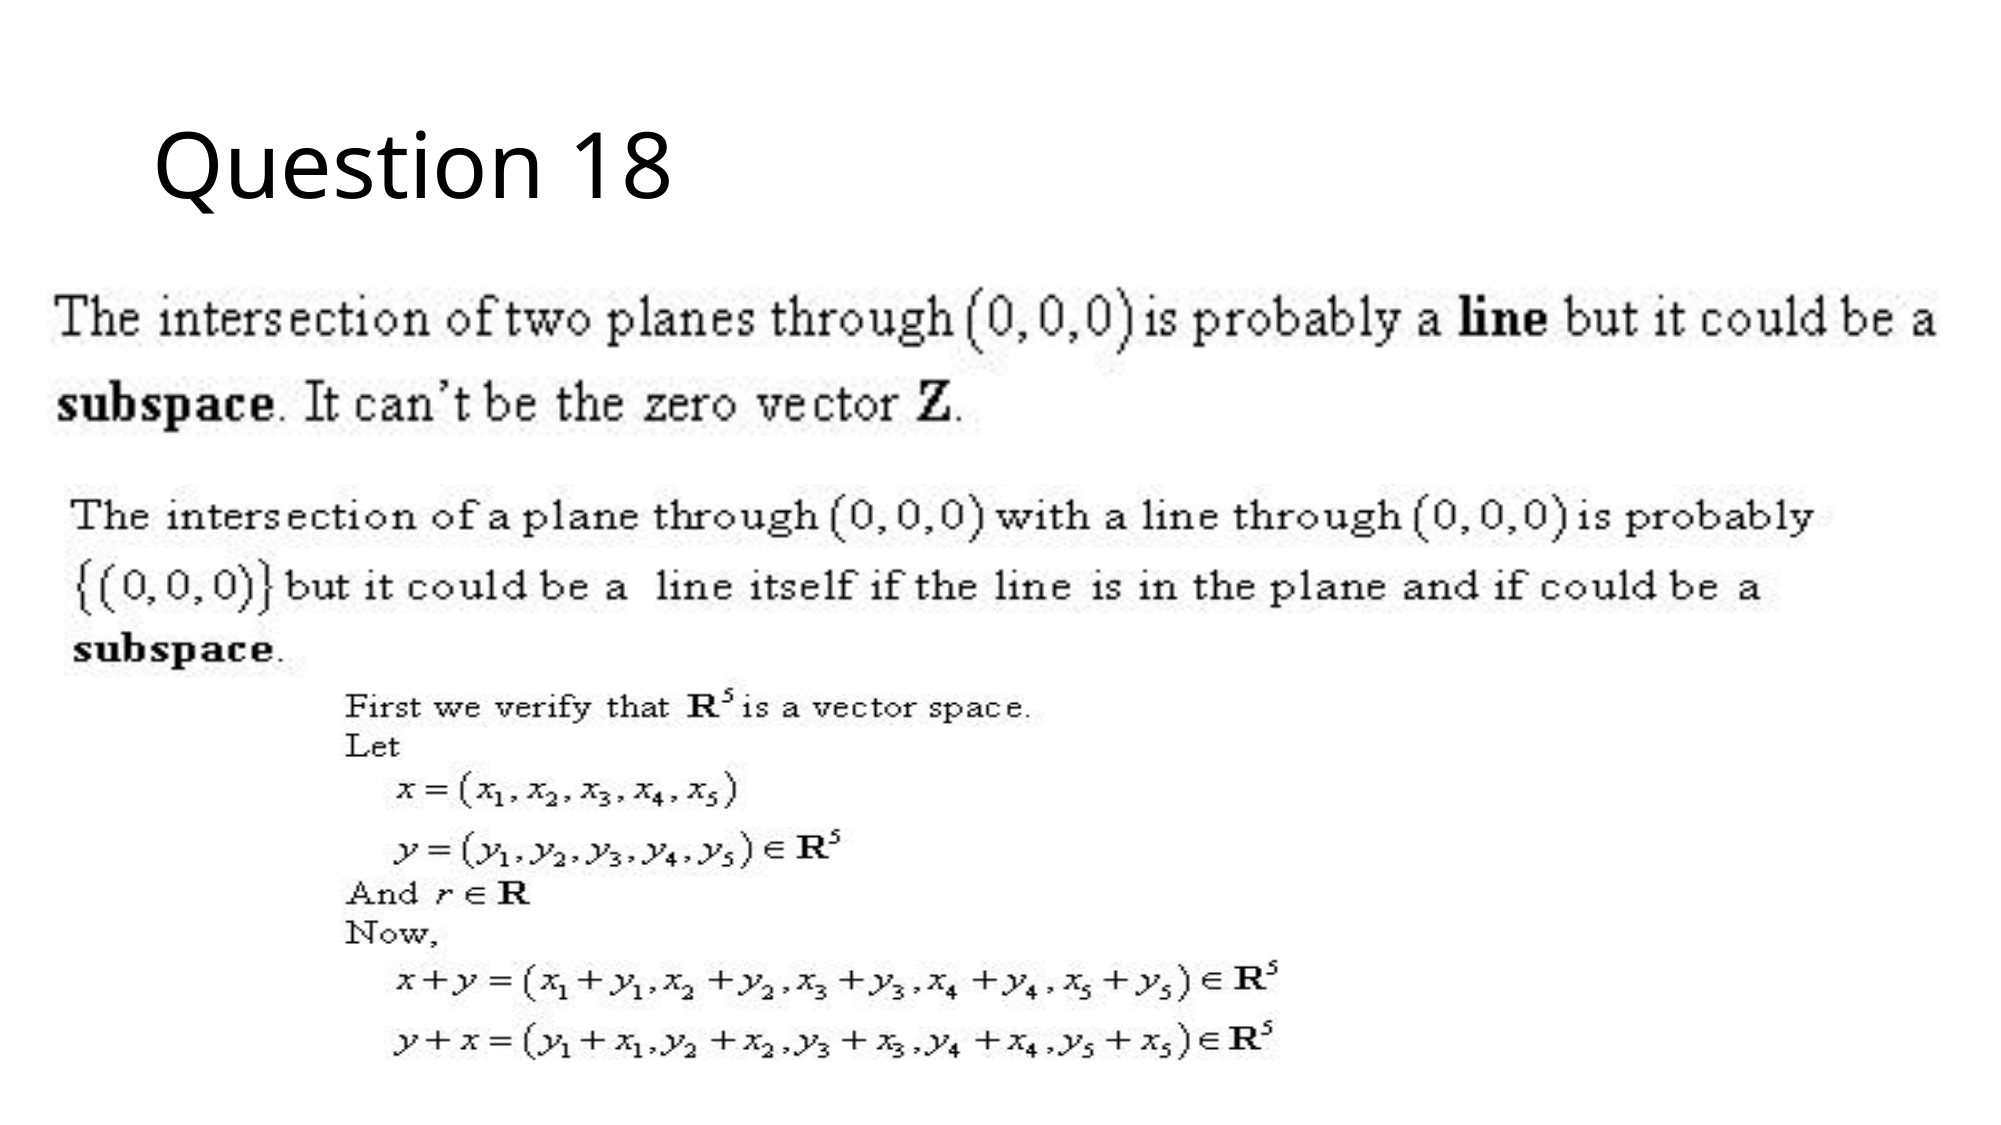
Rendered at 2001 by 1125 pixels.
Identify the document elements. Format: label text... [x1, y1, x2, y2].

picture [62, 484, 1889, 1075]
picture [27, 248, 1973, 445]
title Question 18 [137, 59, 1863, 248]
